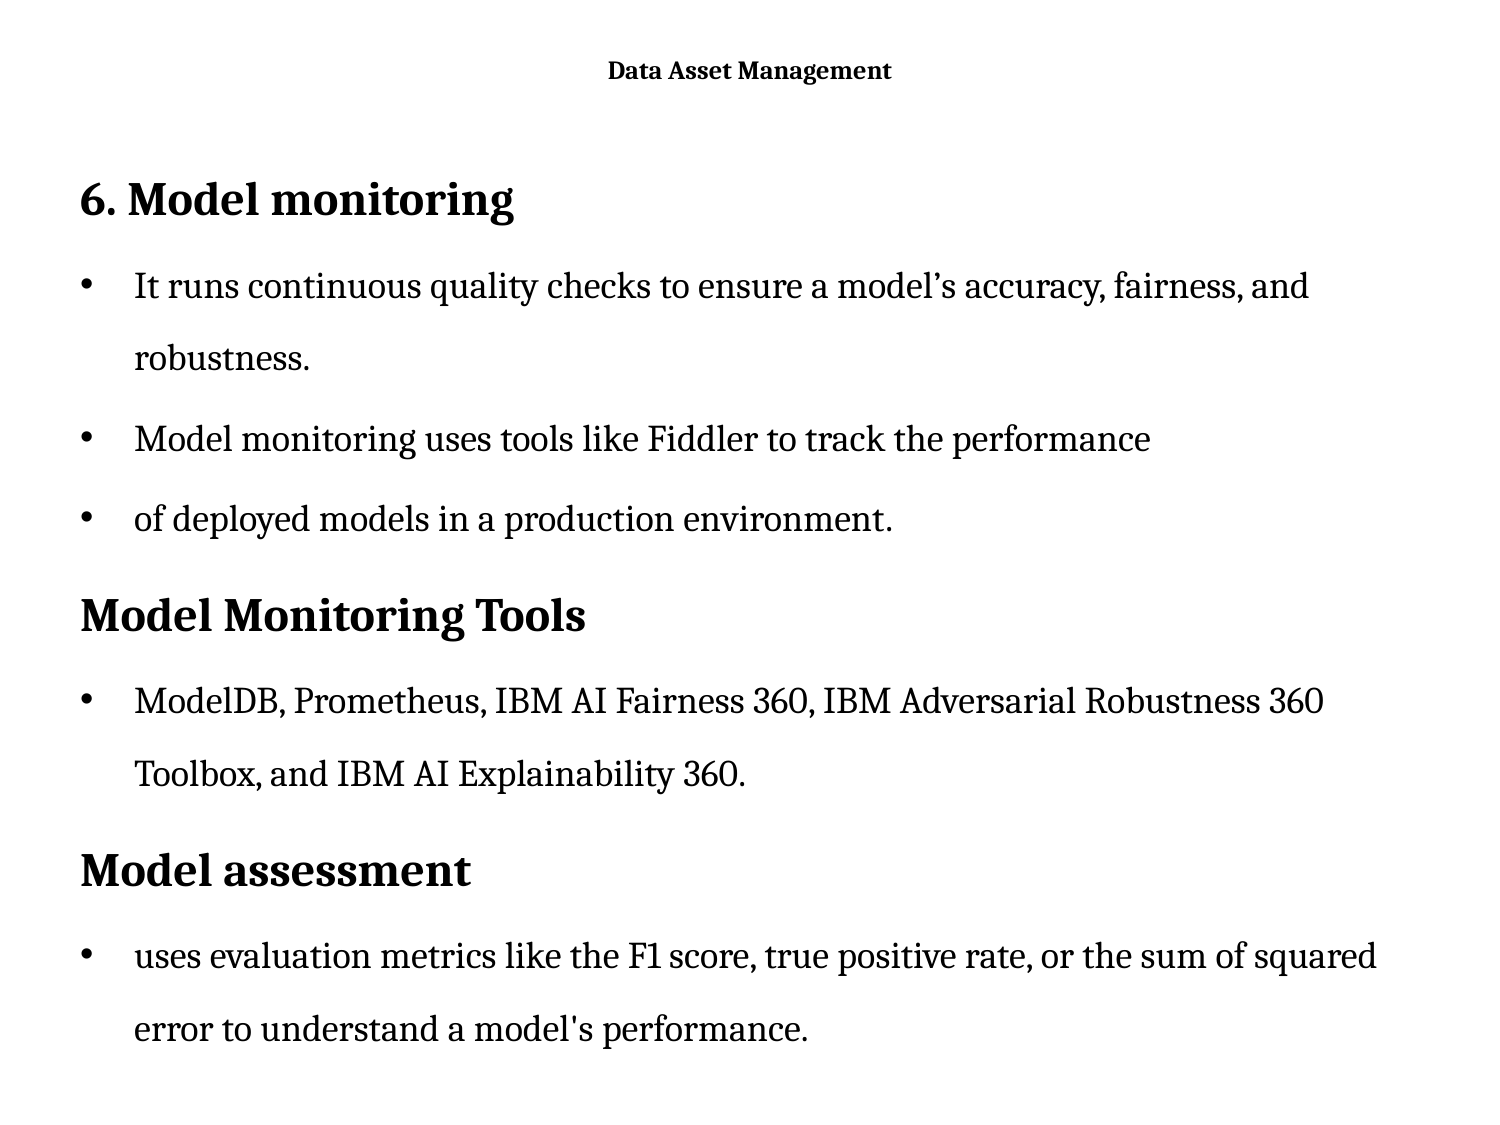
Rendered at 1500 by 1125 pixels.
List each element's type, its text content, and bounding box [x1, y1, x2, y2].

title Data Asset Management [78, 45, 1422, 123]
list 6. Model monitoring It runs continuous quality checks to ensure a model’s accuracy, fairness, and robustness. Model monitoring uses tools like Fiddler to track the performance of deployed models in a production environment. Model Monitoring Tools ModelDB, Prometheus, IBM AI Fairness 360, IBM Adversarial Robustness 360 Toolbox, and IBM AI Explainability 360. Model assessment uses evaluation metrics like the F1 score, true positive rate, or the sum of squared error to understand a model's performance. [65, 125, 1411, 1064]
